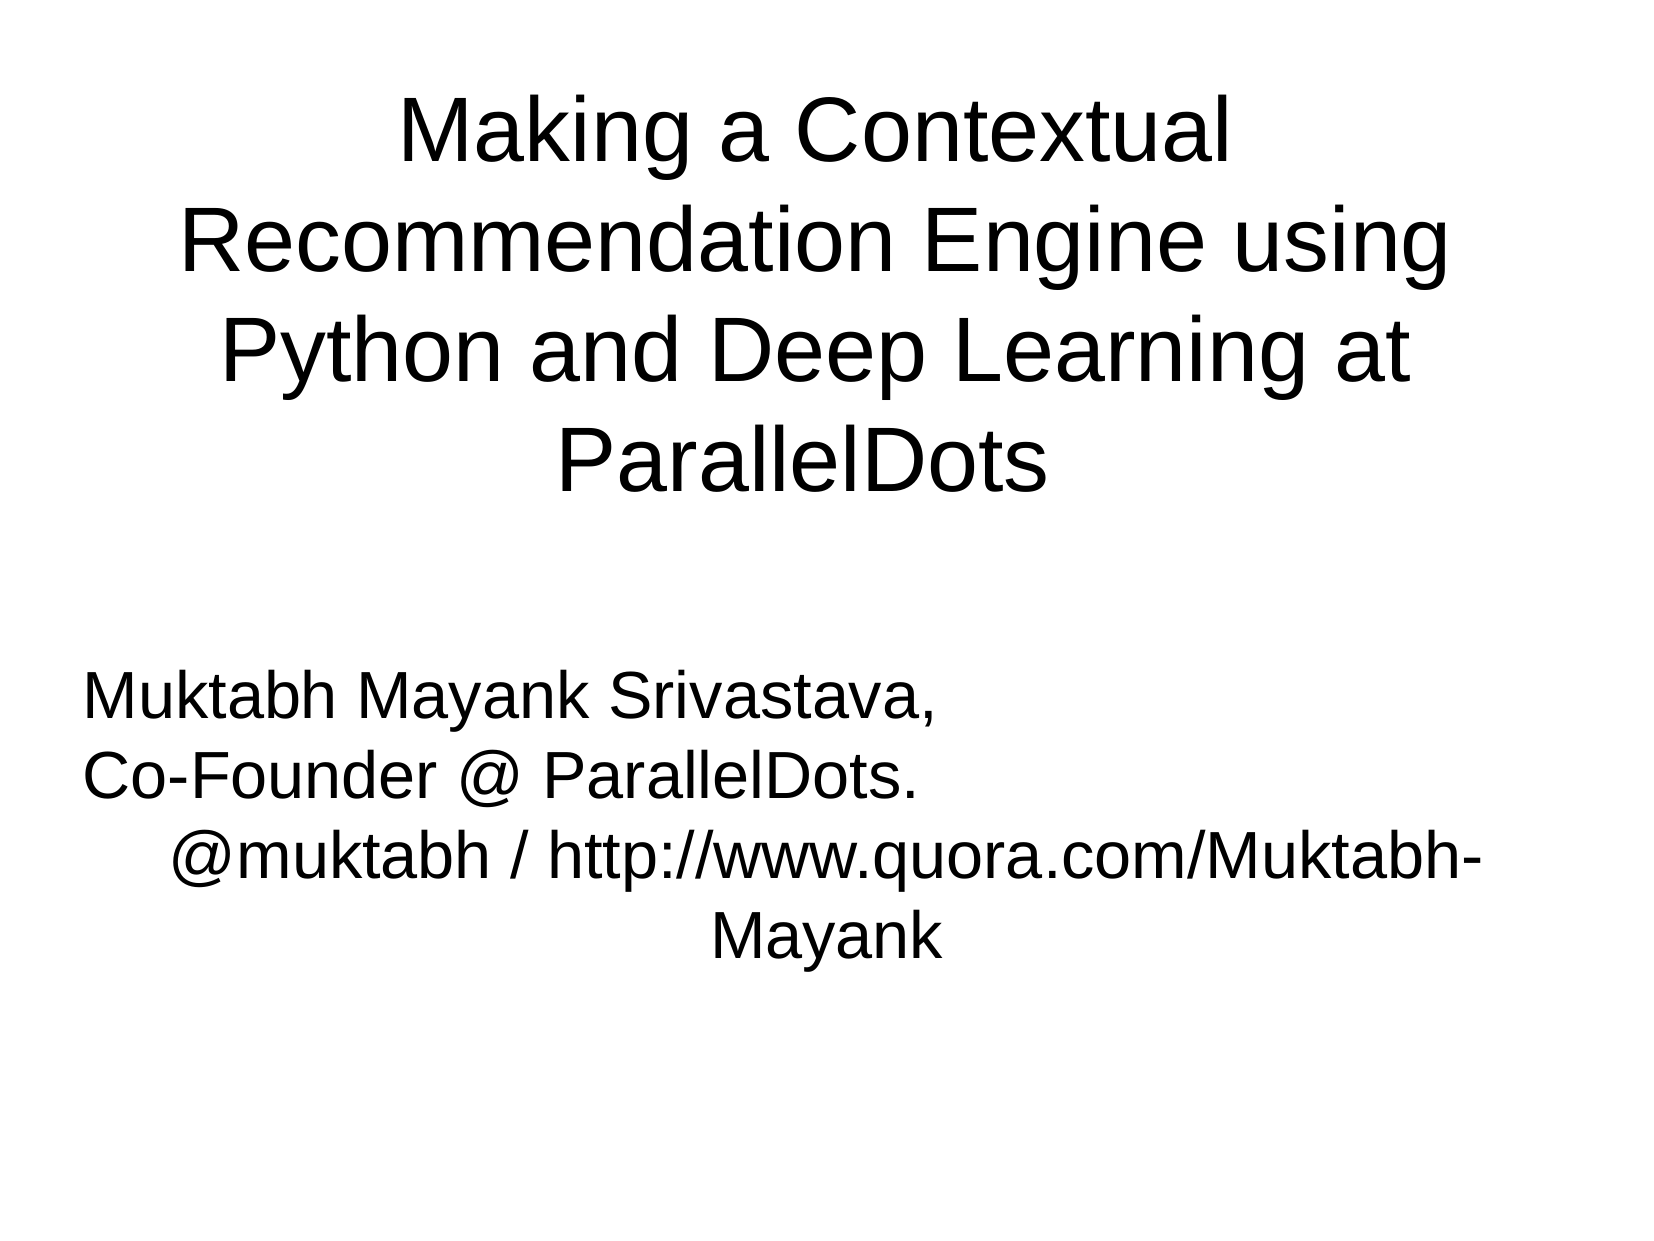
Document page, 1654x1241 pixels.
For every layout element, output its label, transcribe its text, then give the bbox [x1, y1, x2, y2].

text_box Making a Contextual Recommendation Engine using Python and Deep Learning at ParallelDots [71, 84, 1560, 495]
text_box Muktabh Mayank Srivastava, Co-Founder @ ParallelDots. @muktabh / http://www.quora.com/Muktabh-Mayank [82, 615, 1571, 1010]
